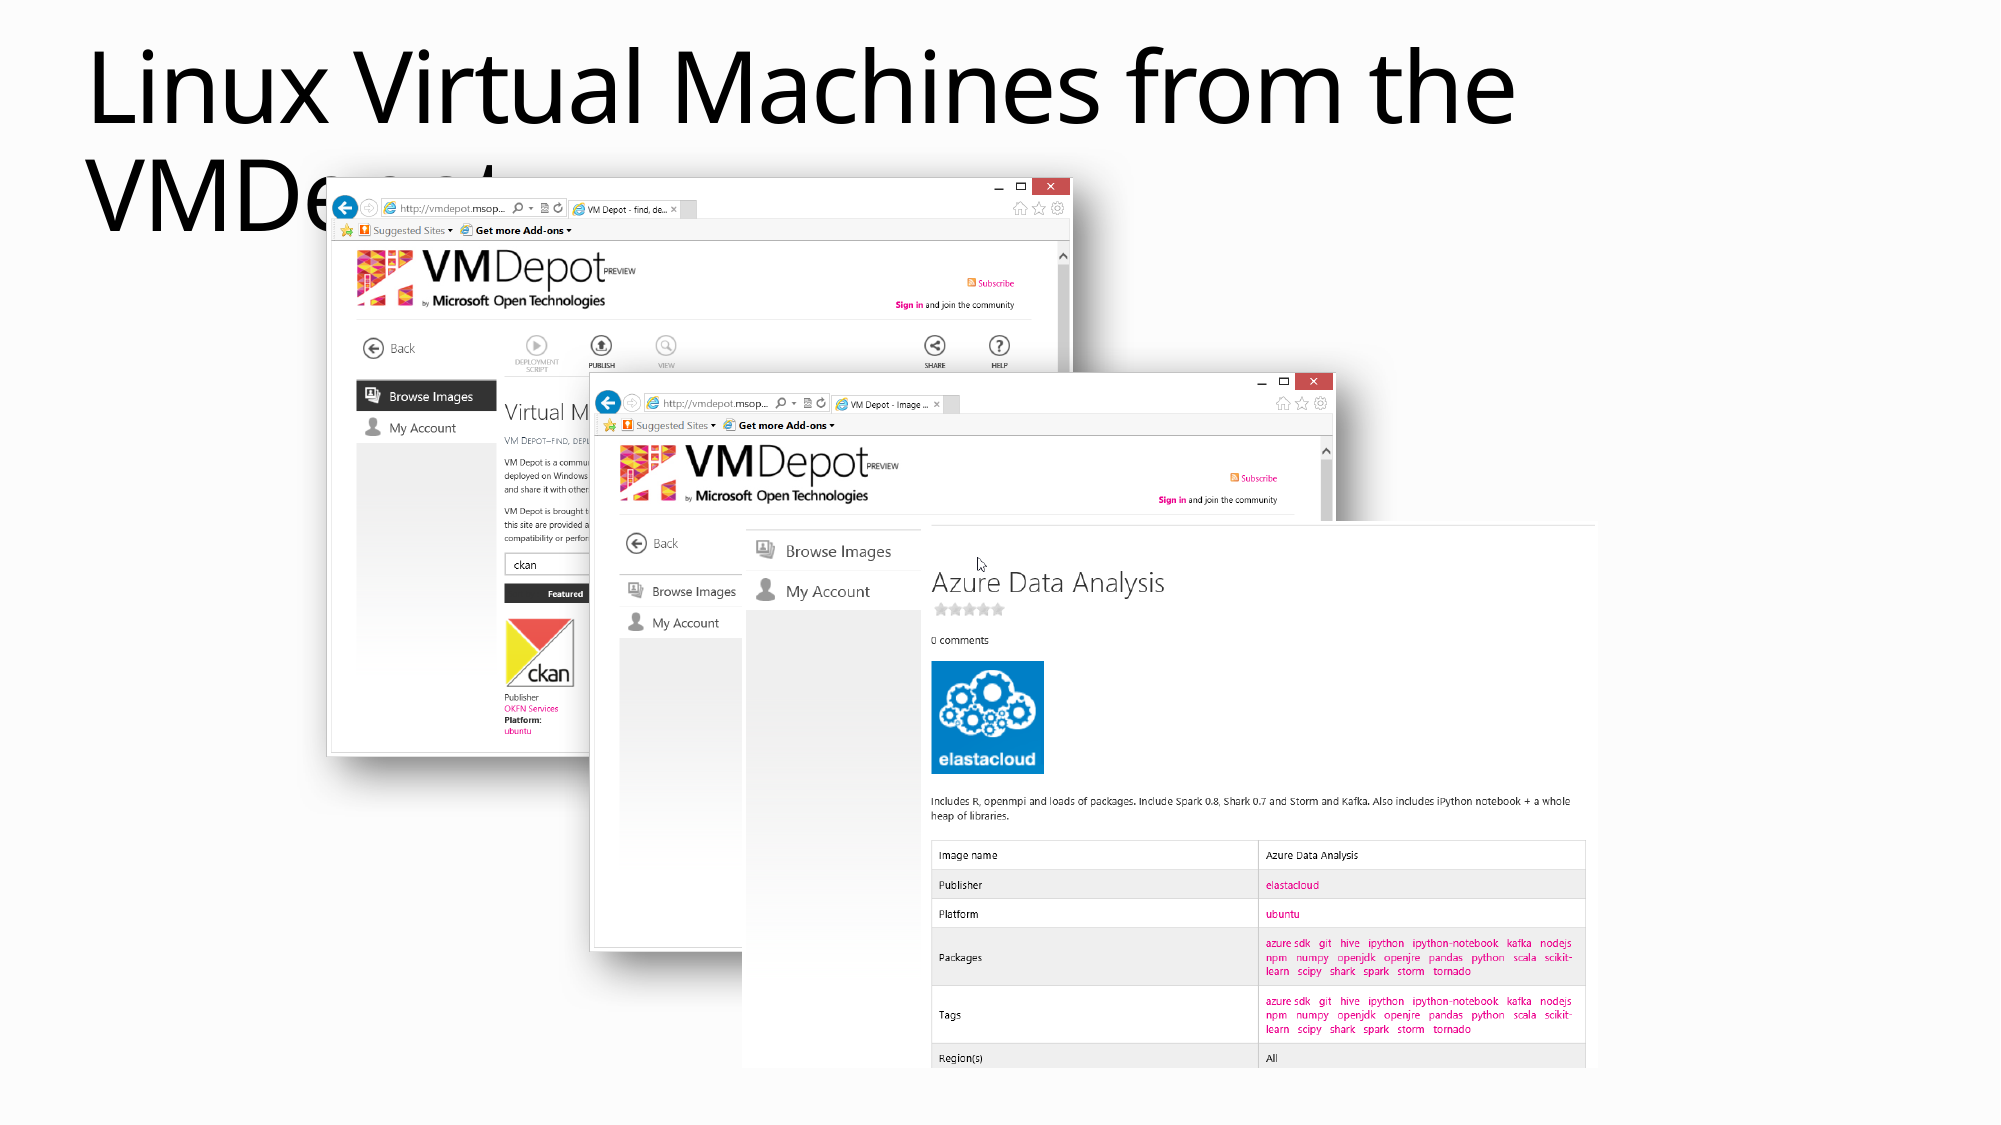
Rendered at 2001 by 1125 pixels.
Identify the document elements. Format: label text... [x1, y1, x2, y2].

title Linux Virtual Machines from the VMDepot [85, 37, 1915, 147]
picture [326, 177, 1598, 1068]
